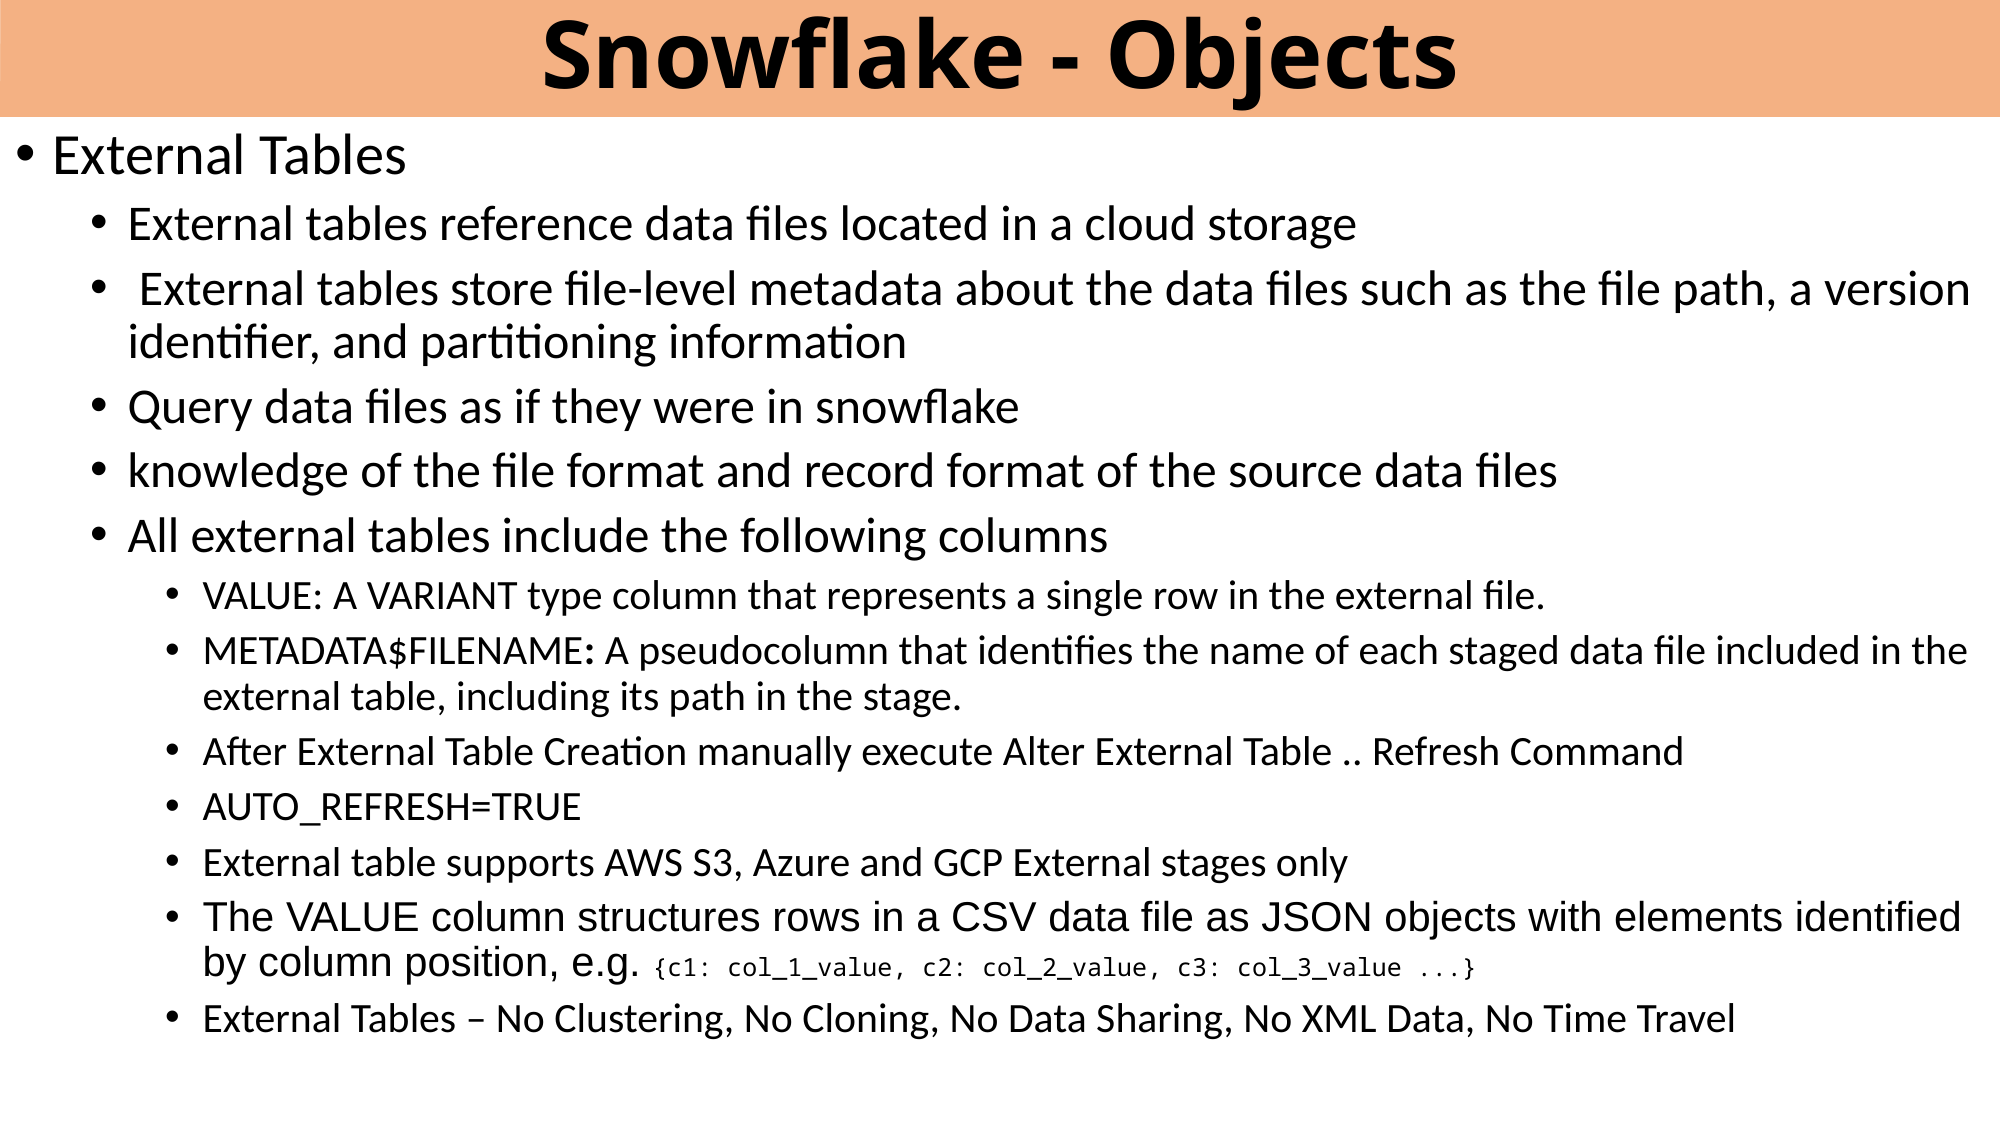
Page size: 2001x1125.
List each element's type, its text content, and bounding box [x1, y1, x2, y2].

list External Tables External tables reference data files located in a cloud storage External tables store file-level metadata about the data files such as the file path, a version identifier, and partitioning information Query data files as if they were in snowflake knowledge of the file format and record format of the source data files All external tables include the following columns VALUE: A VARIANT type column that represents a single row in the external file. METADATA$FILENAME: A pseudocolumn that identifies the name of each staged data file included in the external table, including its path in the stage. After External Table Creation manually execute Alter External Table .. Refresh Command AUTO_REFRESH=TRUE External table supports AWS S3, Azure and GCP External stages only The VALUE column structures rows in a CSV data file as JSON objects with elements identified by column position, e.g. {c1: col_1_value, c2: col_2_value, c3: col_3_value ...} External Tables – No Clustering, No Cloning, No Data Sharing, No XML Data, No Time Travel [0, 116, 2000, 1081]
title Snowflake - Objects [0, 0, 2000, 116]
